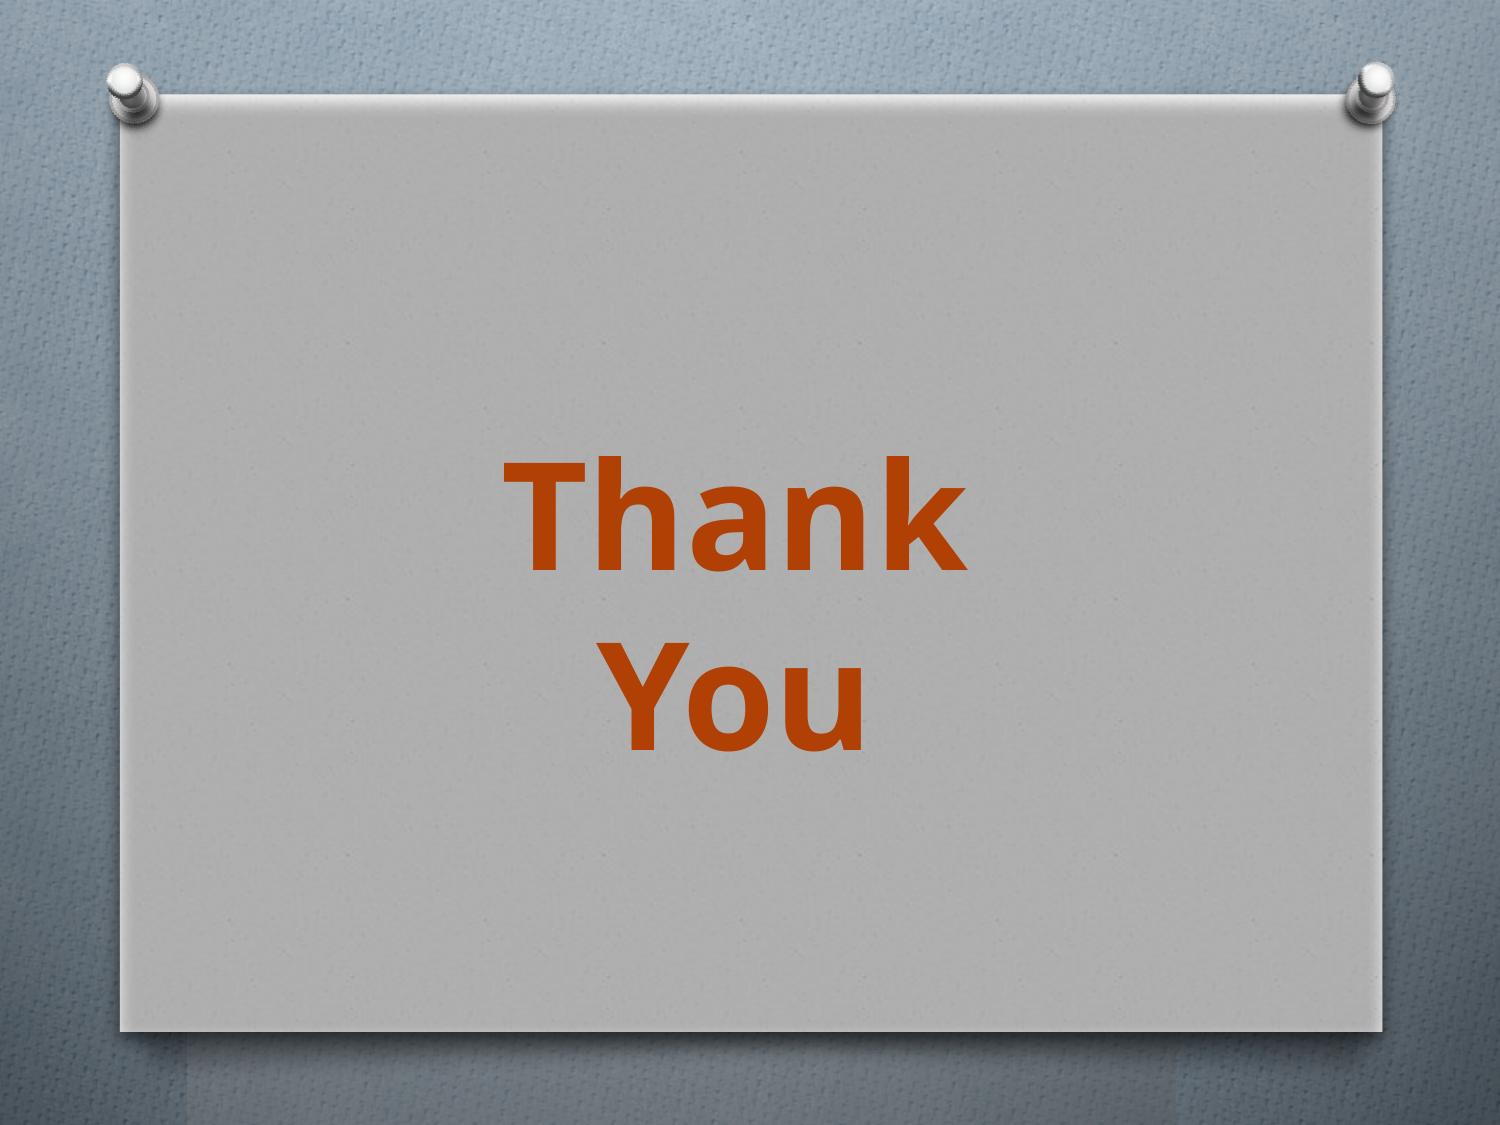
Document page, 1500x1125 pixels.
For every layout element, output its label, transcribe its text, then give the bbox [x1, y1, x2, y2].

picture [75, 29, 198, 153]
text_box Thank You [329, 412, 1140, 788]
picture [1317, 35, 1439, 156]
